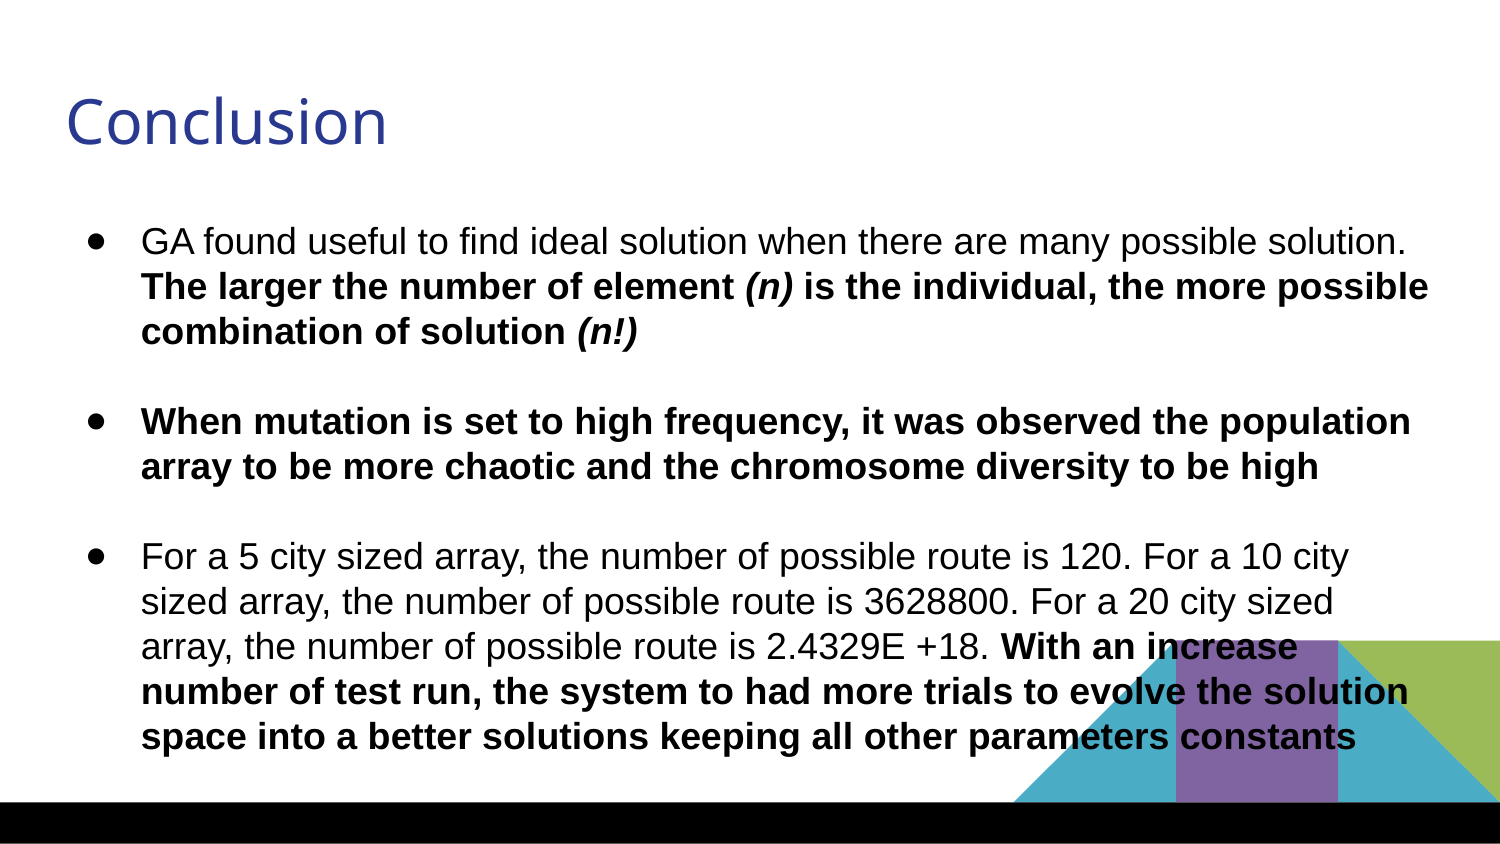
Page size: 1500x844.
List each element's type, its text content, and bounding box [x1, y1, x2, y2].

text_box GA found useful to find ideal solution when there are many possible solution. The larger the number of element (n) is the individual, the more possible combination of solution (n!) When mutation is set to high frequency, it was observed the population array to be more chaotic and the chromosome diversity to be high For a 5 city sized array, the number of possible route is 120. For a 10 city sized array, the number of possible route is 3628800. For a 20 city sized array, the number of possible route is 2.4329E +18. With an increase number of test run, the system to had more trials to evolve the solution space into a better solutions keeping all other parameters constants [51, 201, 1449, 750]
text_box Conclusion [51, 67, 1449, 167]
